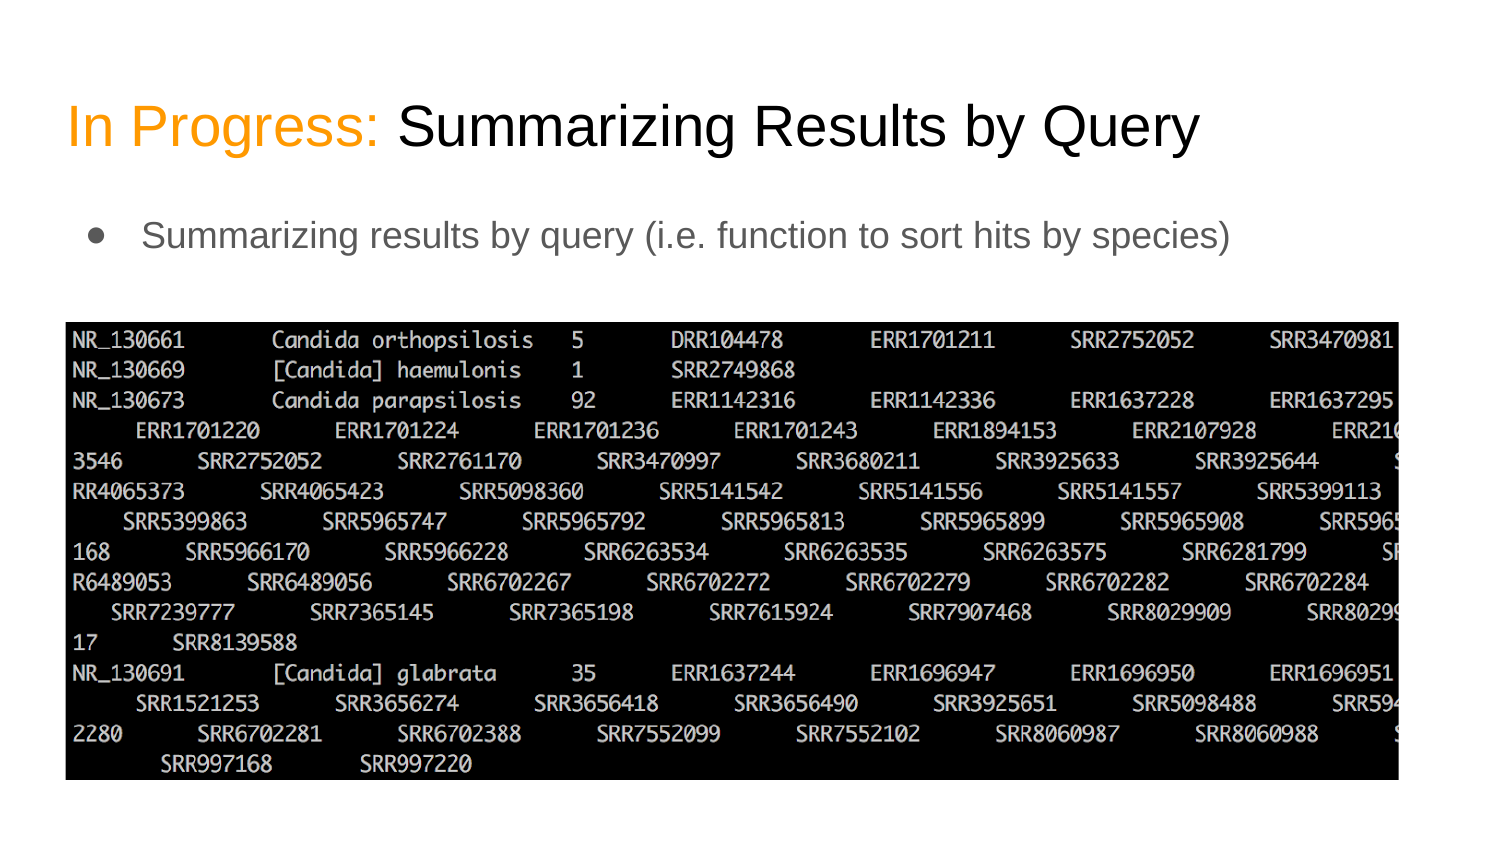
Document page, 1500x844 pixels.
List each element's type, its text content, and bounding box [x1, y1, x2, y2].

title In Progress: Summarizing Results by Query [51, 72, 1449, 167]
list Summarizing results by query (i.e. function to sort hits by species) [51, 189, 1449, 750]
picture [65, 321, 1399, 780]
